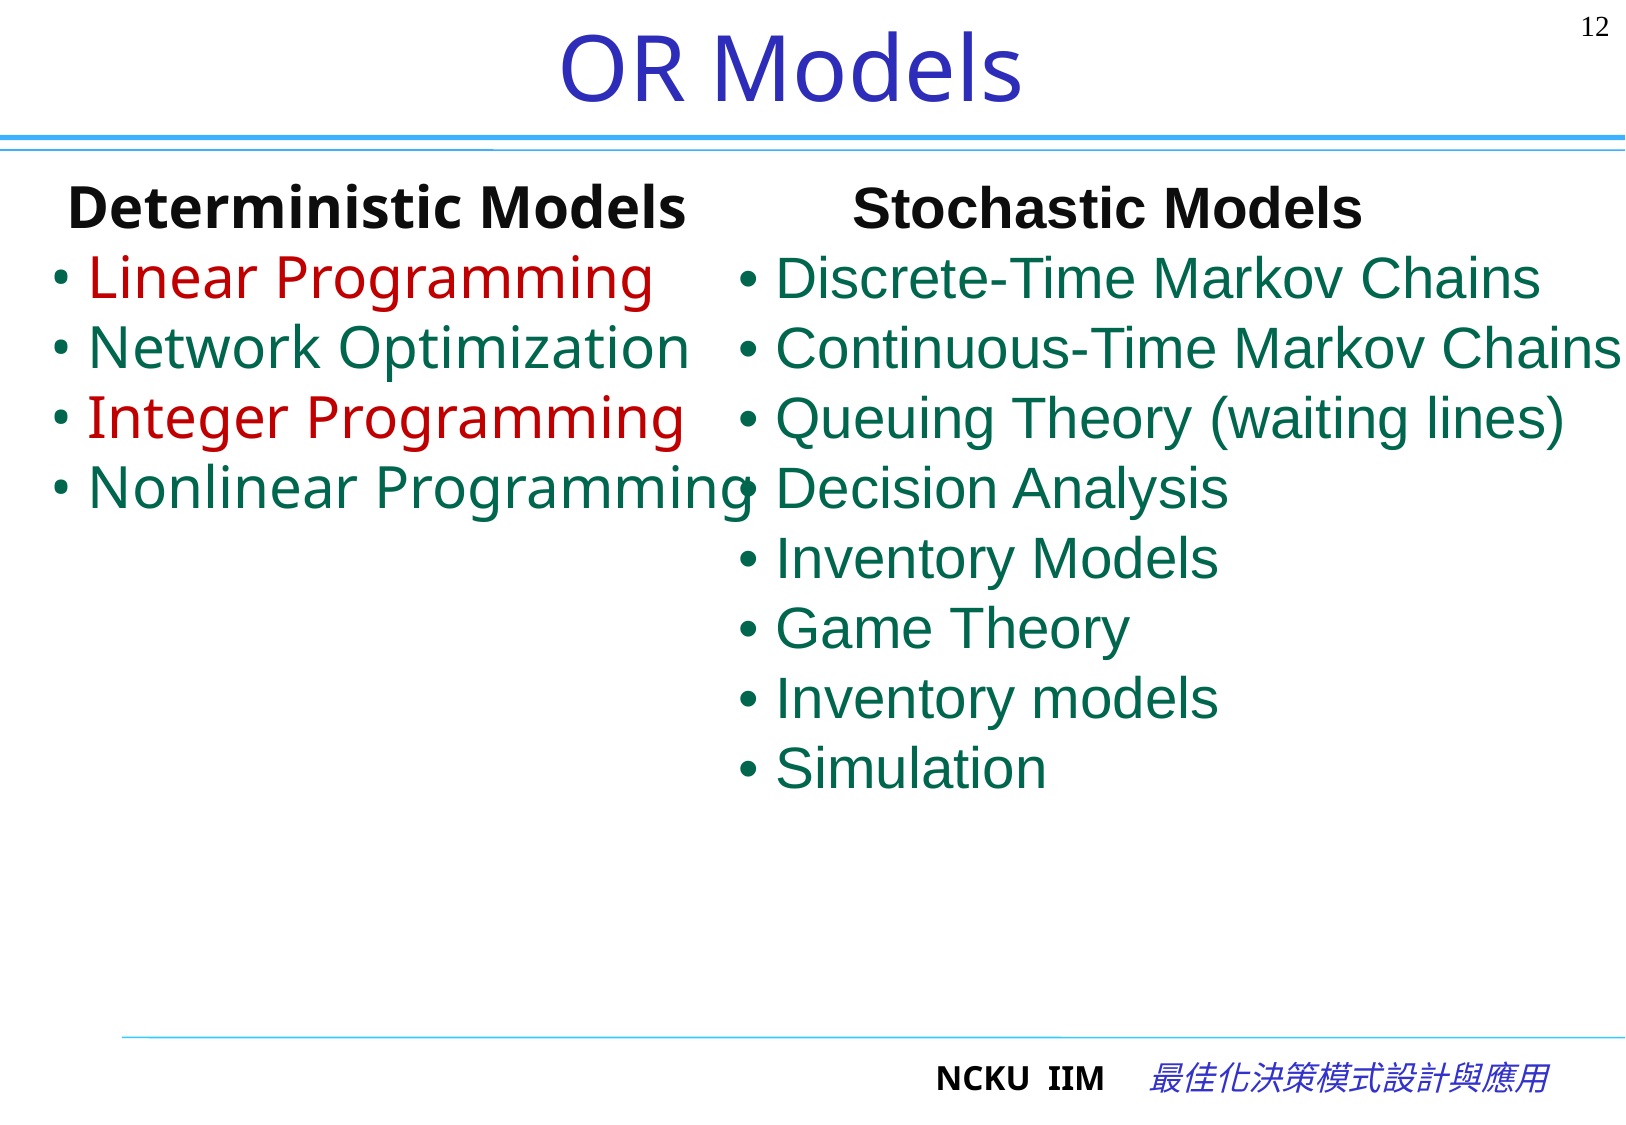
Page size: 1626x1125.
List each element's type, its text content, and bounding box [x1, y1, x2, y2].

slide_number 12 [1489, 0, 1625, 75]
text_box Stochastic Models • Discrete-Time Markov Chains • Continuous-Time Markov Chains • Queuing Theory (waiting lines) • Decision Analysis • Inventory Models • Game Theory • Inventory models • Simulation [724, 162, 1625, 808]
title OR Models [42, 0, 1540, 131]
list Deterministic Models • Linear Programming • Network Optimization • Integer Programming • Nonlinear Programming [35, 162, 1625, 1042]
